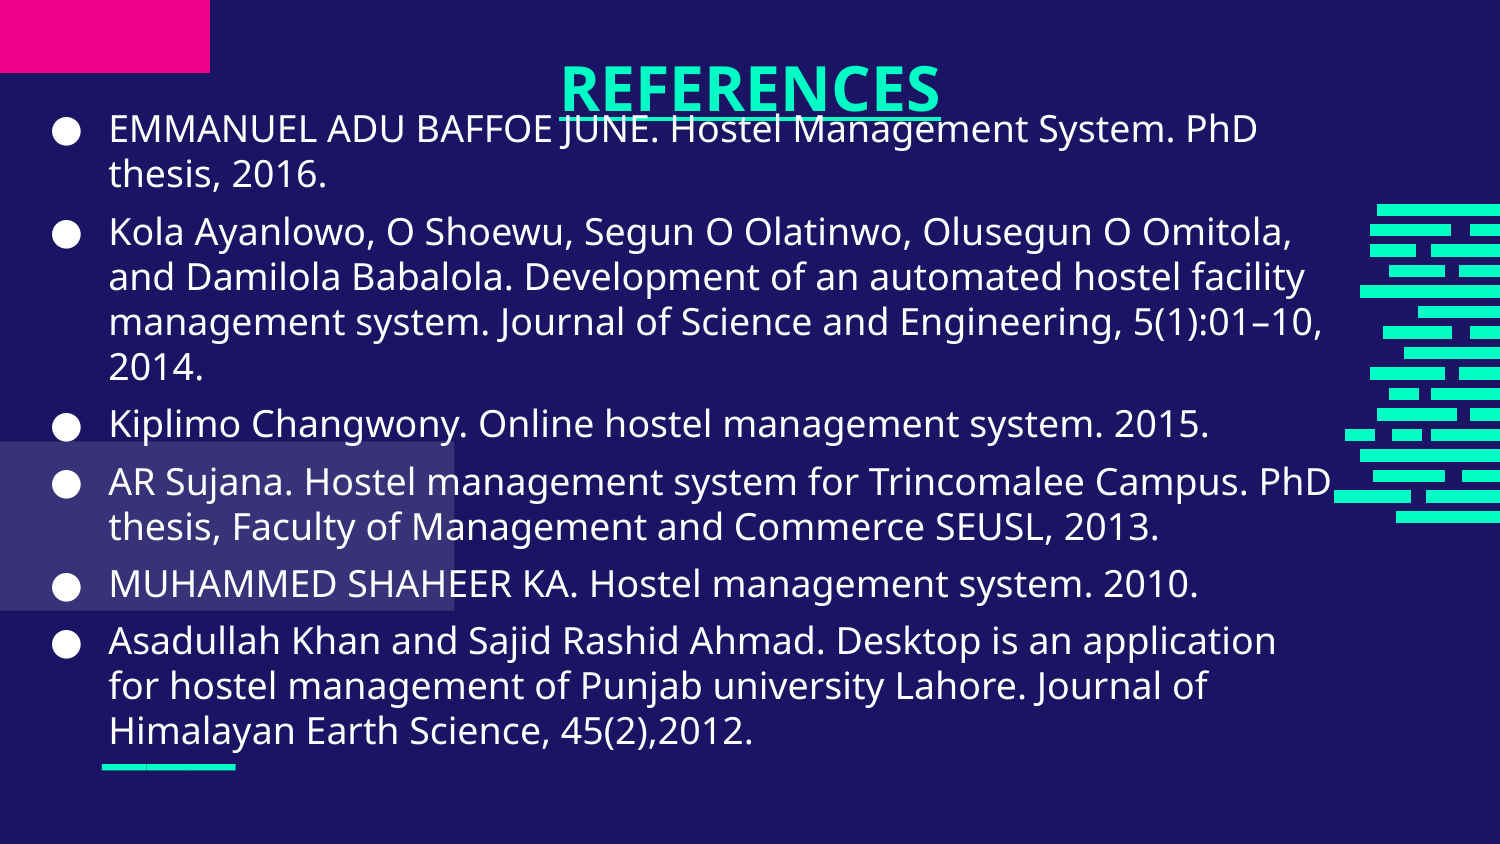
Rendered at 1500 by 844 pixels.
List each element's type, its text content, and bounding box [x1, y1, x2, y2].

subtitle EMMANUEL ADU BAFFOE JUNE. Hostel Management System. PhD thesis, 2016. Kola Ayanlowo, O Shoewu, Segun O Olatinwo, Olusegun O Omitola, and Damilola Babalola. Development of an automated hostel facility management system. Journal of Science and Engineering, 5(1):01–10, 2014. Kiplimo Changwony. Online hostel management system. 2015. AR Sujana. Hostel management system for Trincomalee Campus. PhD thesis, Faculty of Management and Commerce SEUSL, 2013. MUHAMMED SHAHEER KA. Hostel management system. 2010. Asadullah Khan and Sajid Rashid Ahmad. Desktop is an application for hostel management of Punjab university Lahore. Journal of Himalayan Earth Science, 45(2),2012. [18, 156, 1352, 701]
subtitle ___ [87, 671, 410, 759]
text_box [1333, 203, 1500, 524]
title REFERENCES [209, 34, 1291, 144]
